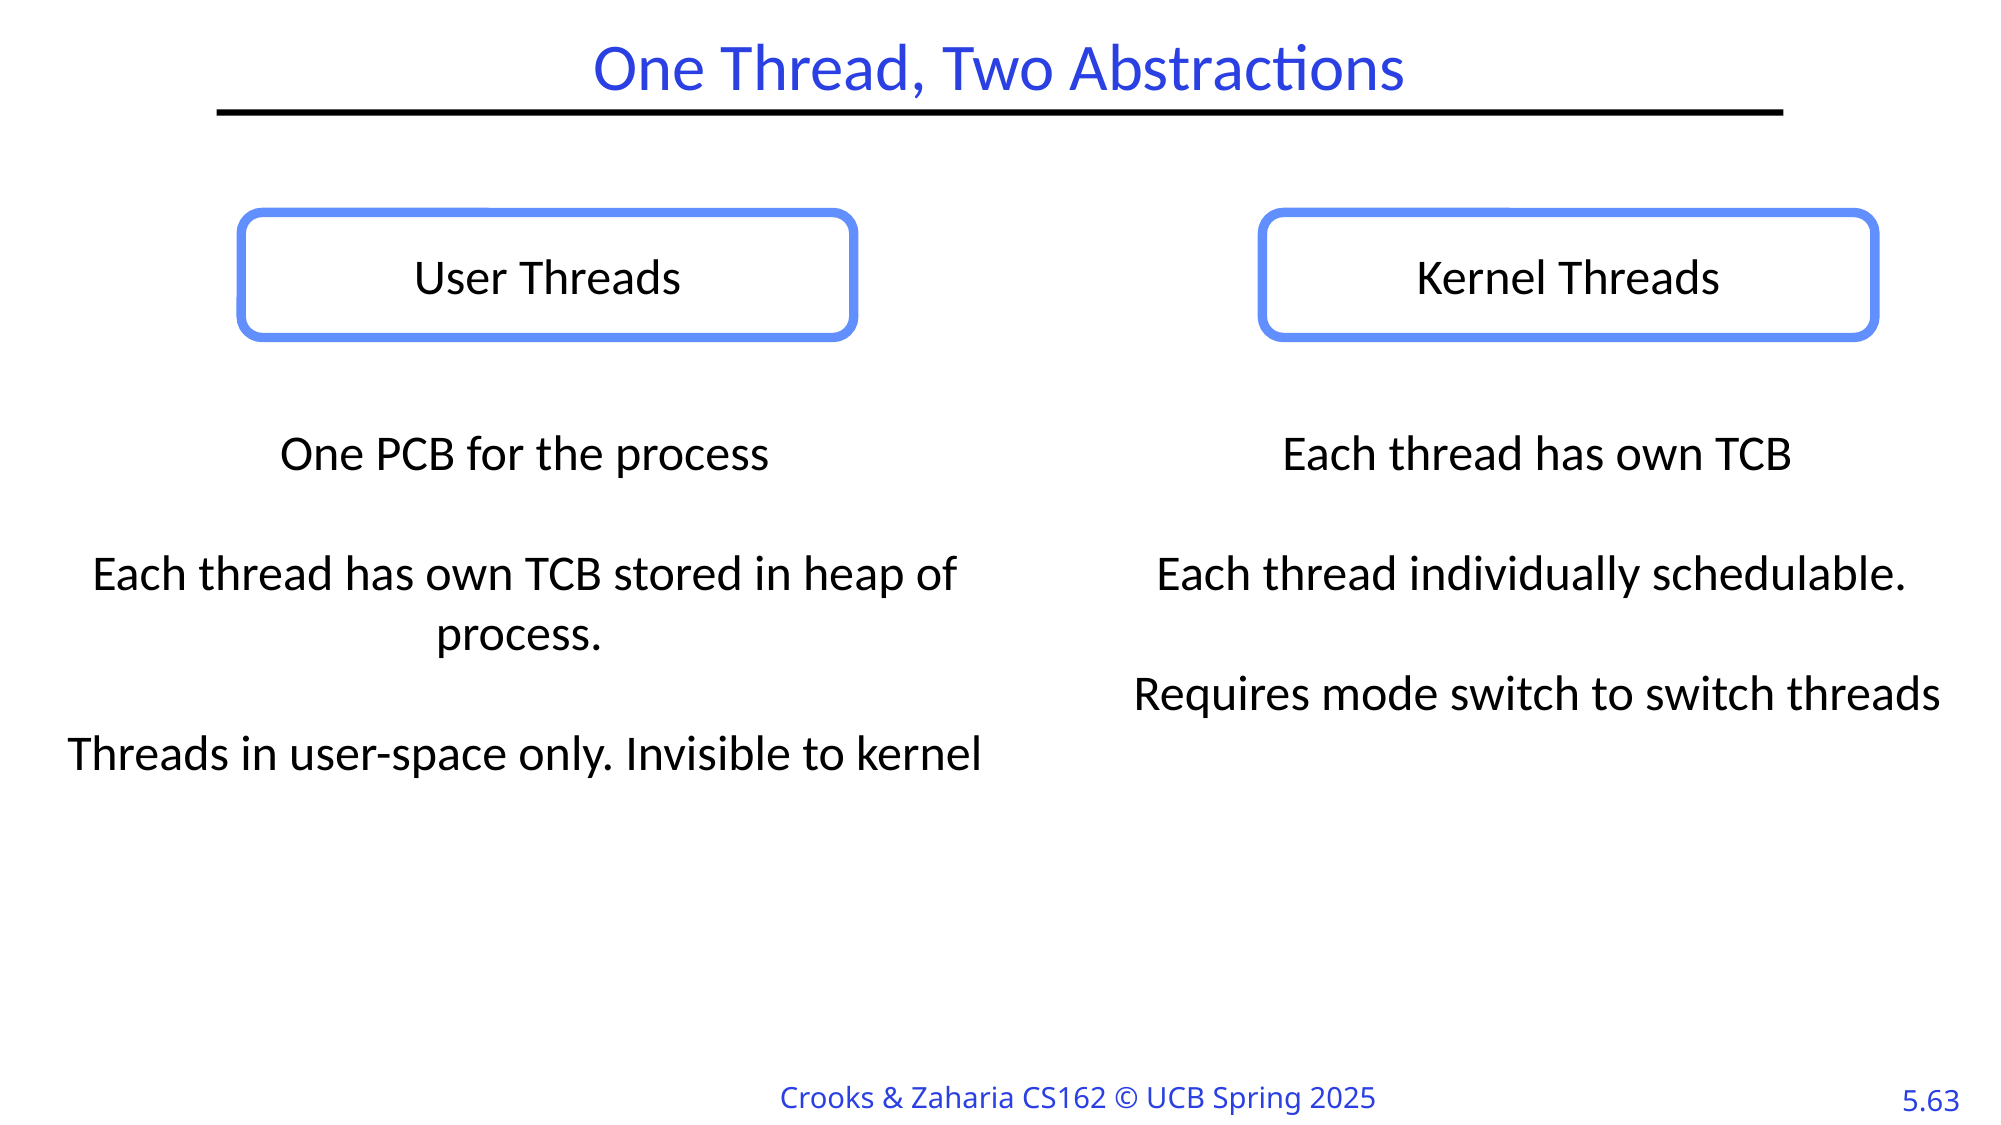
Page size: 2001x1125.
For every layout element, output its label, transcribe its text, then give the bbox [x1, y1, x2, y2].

text_box User Threads [241, 212, 854, 338]
text_box Each thread has own TCB Each thread individually schedulable. Requires mode switch to switch threads [1087, 412, 1988, 788]
title One Thread, Two Abstractions [216, 24, 1784, 113]
text_box Kernel Threads [1262, 212, 1875, 338]
text_box One PCB for the process Each thread has own TCB stored in heap of process. Threads in user-space only. Invisible to kernel [24, 412, 1025, 848]
